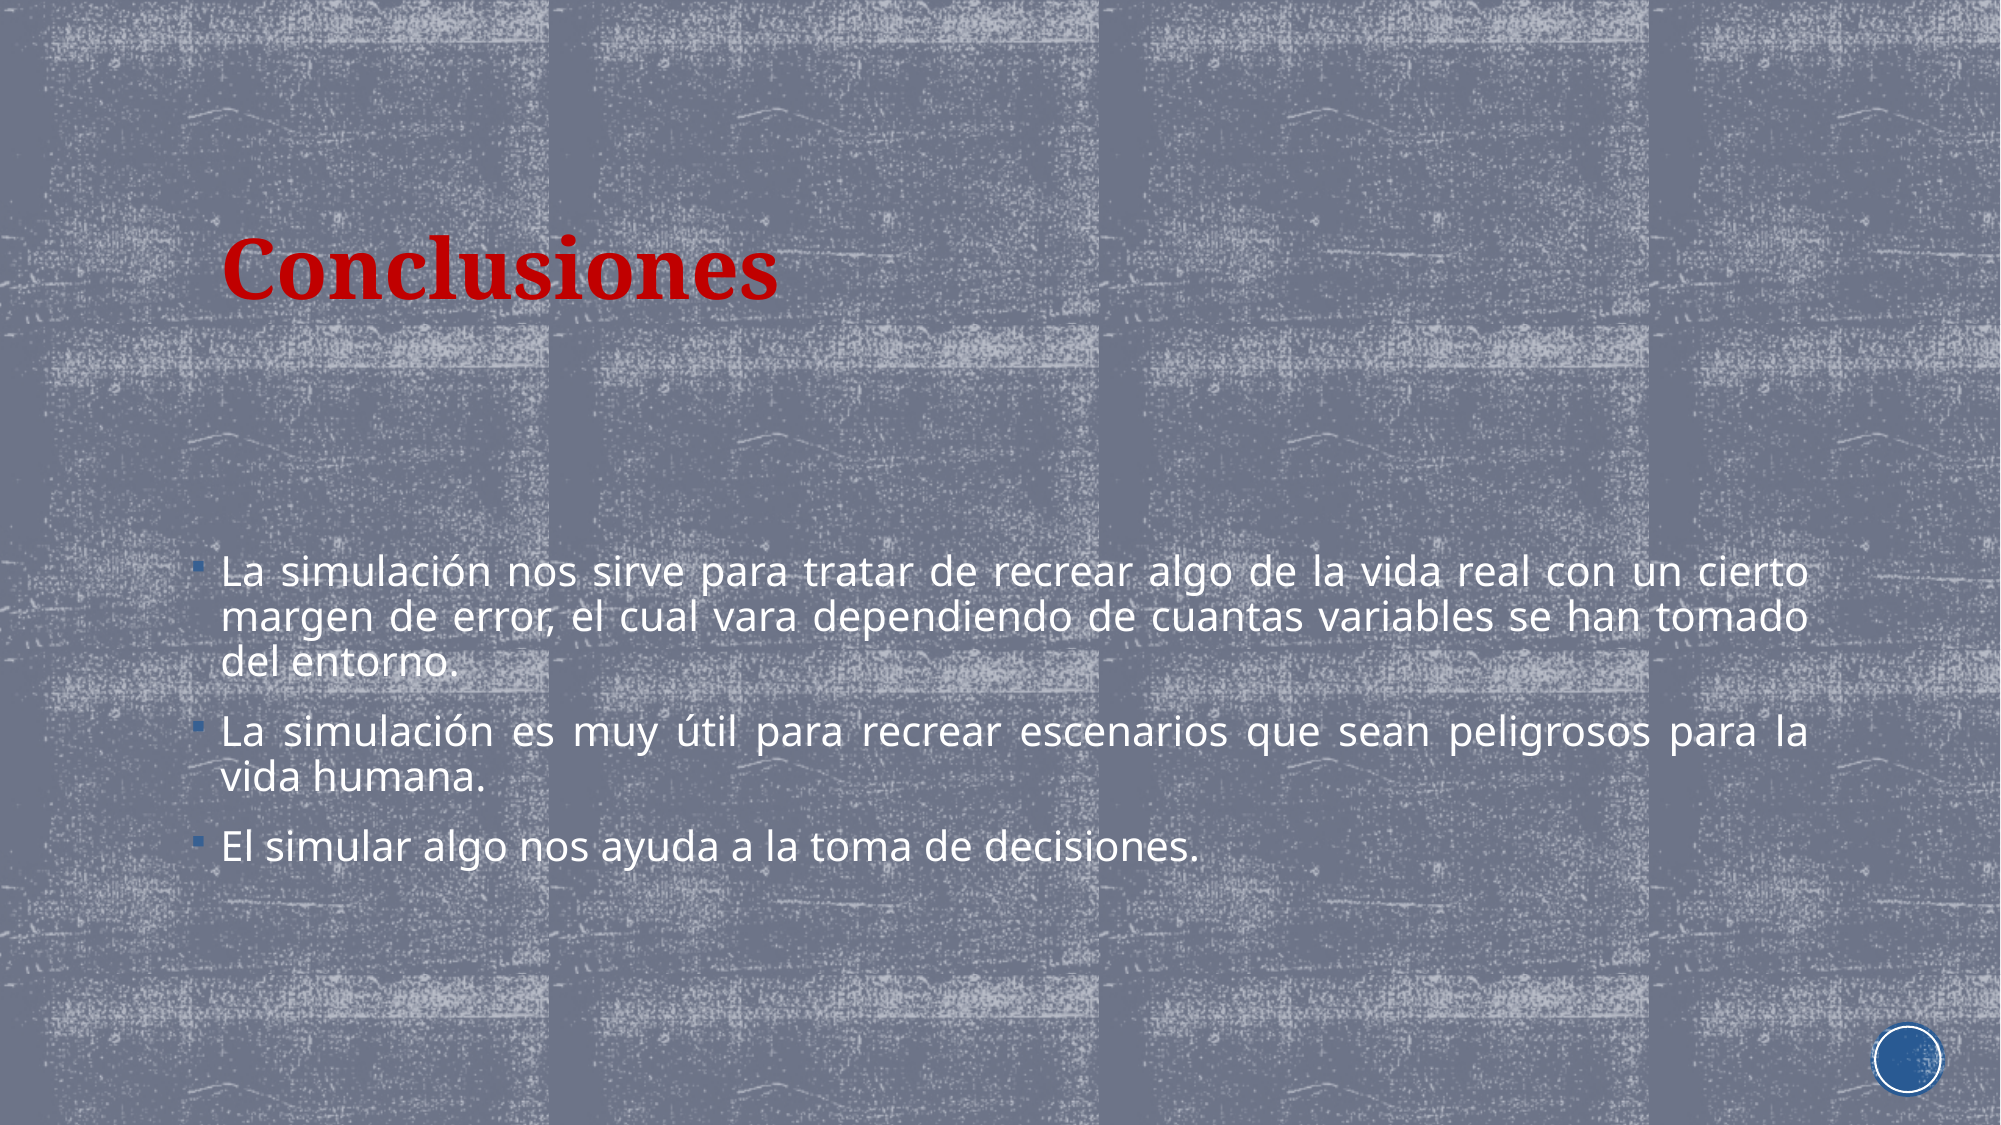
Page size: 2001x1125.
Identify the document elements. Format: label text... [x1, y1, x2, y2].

title Conclusiones [205, 218, 1344, 427]
list La simulación nos sirve para tratar de recrear algo de la vida real con un cierto margen de error, el cual vara dependiendo de cuantas variables se han tomado del entorno. La simulación es muy útil para recrear escenarios que sean peligrosos para la vida humana. El simular algo nos ayuda a la toma de decisiones. [175, 543, 1826, 1013]
